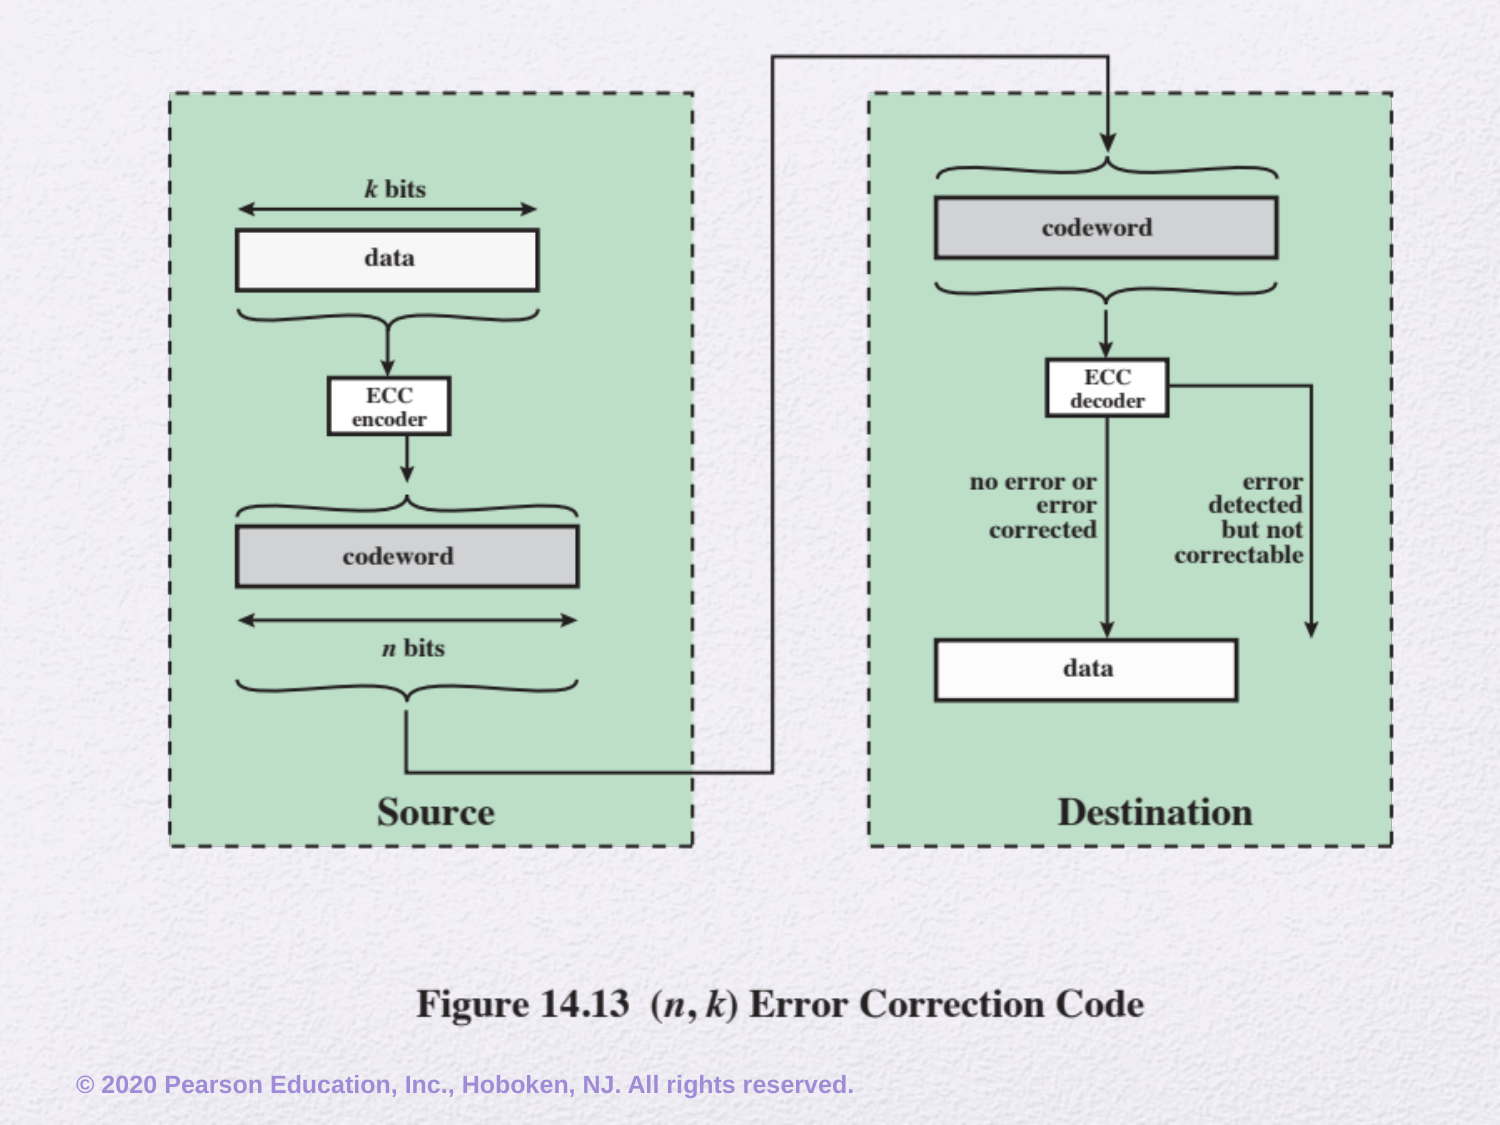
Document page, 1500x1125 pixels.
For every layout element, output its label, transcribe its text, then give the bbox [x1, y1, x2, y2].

picture [0, 0, 1500, 1125]
footer © 2020 Pearson Education, Inc., Hoboken, NJ. All rights reserved. [60, 1042, 1010, 1125]
